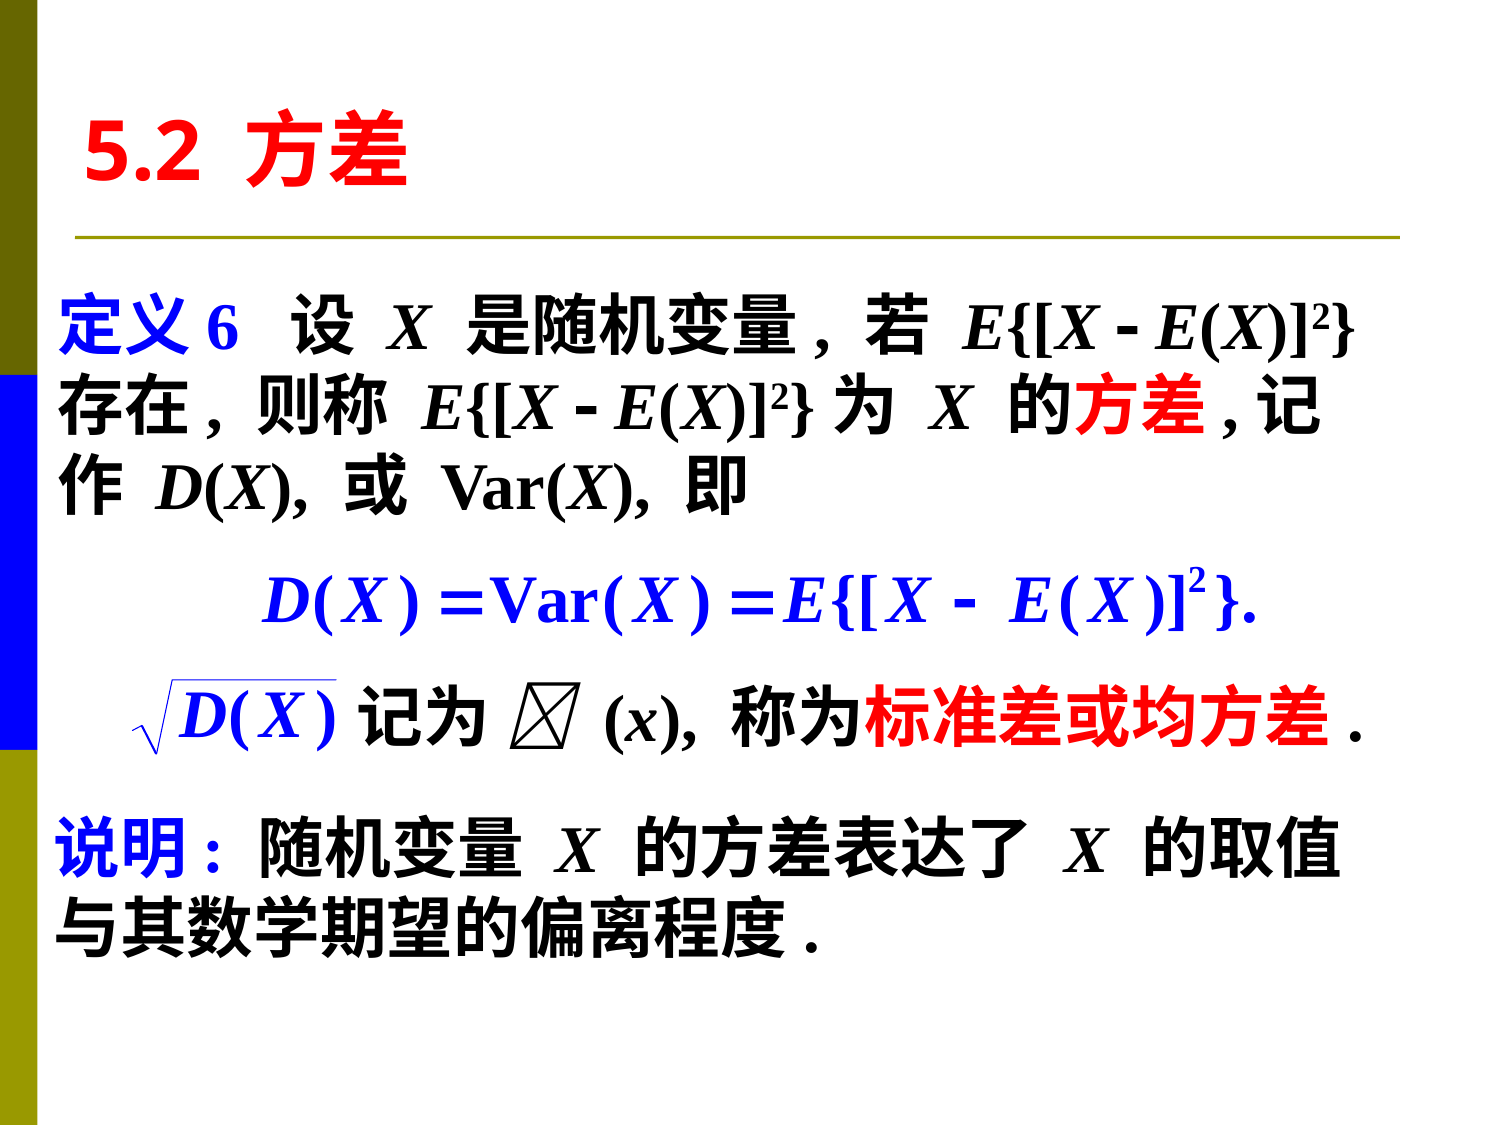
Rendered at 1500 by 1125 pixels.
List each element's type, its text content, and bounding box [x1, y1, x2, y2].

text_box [127, 673, 341, 758]
text_box 定义6 设 X 是随机变量, 若 E{[X  E(X)]2} 存在, 则称 E{[X  E(X)]2}为 X 的方差,记 作 D(X), 或 Var(X), 即 [42, 275, 1372, 530]
text_box 记为  (x), 称为标准差或均方差. [341, 667, 1396, 763]
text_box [256, 557, 1258, 641]
text_box 5.2 方差 [68, 90, 445, 205]
text_box 说明: 随机变量 X 的方差表达了 X 的取值 与其数学期望的偏离程度. [38, 798, 1373, 974]
